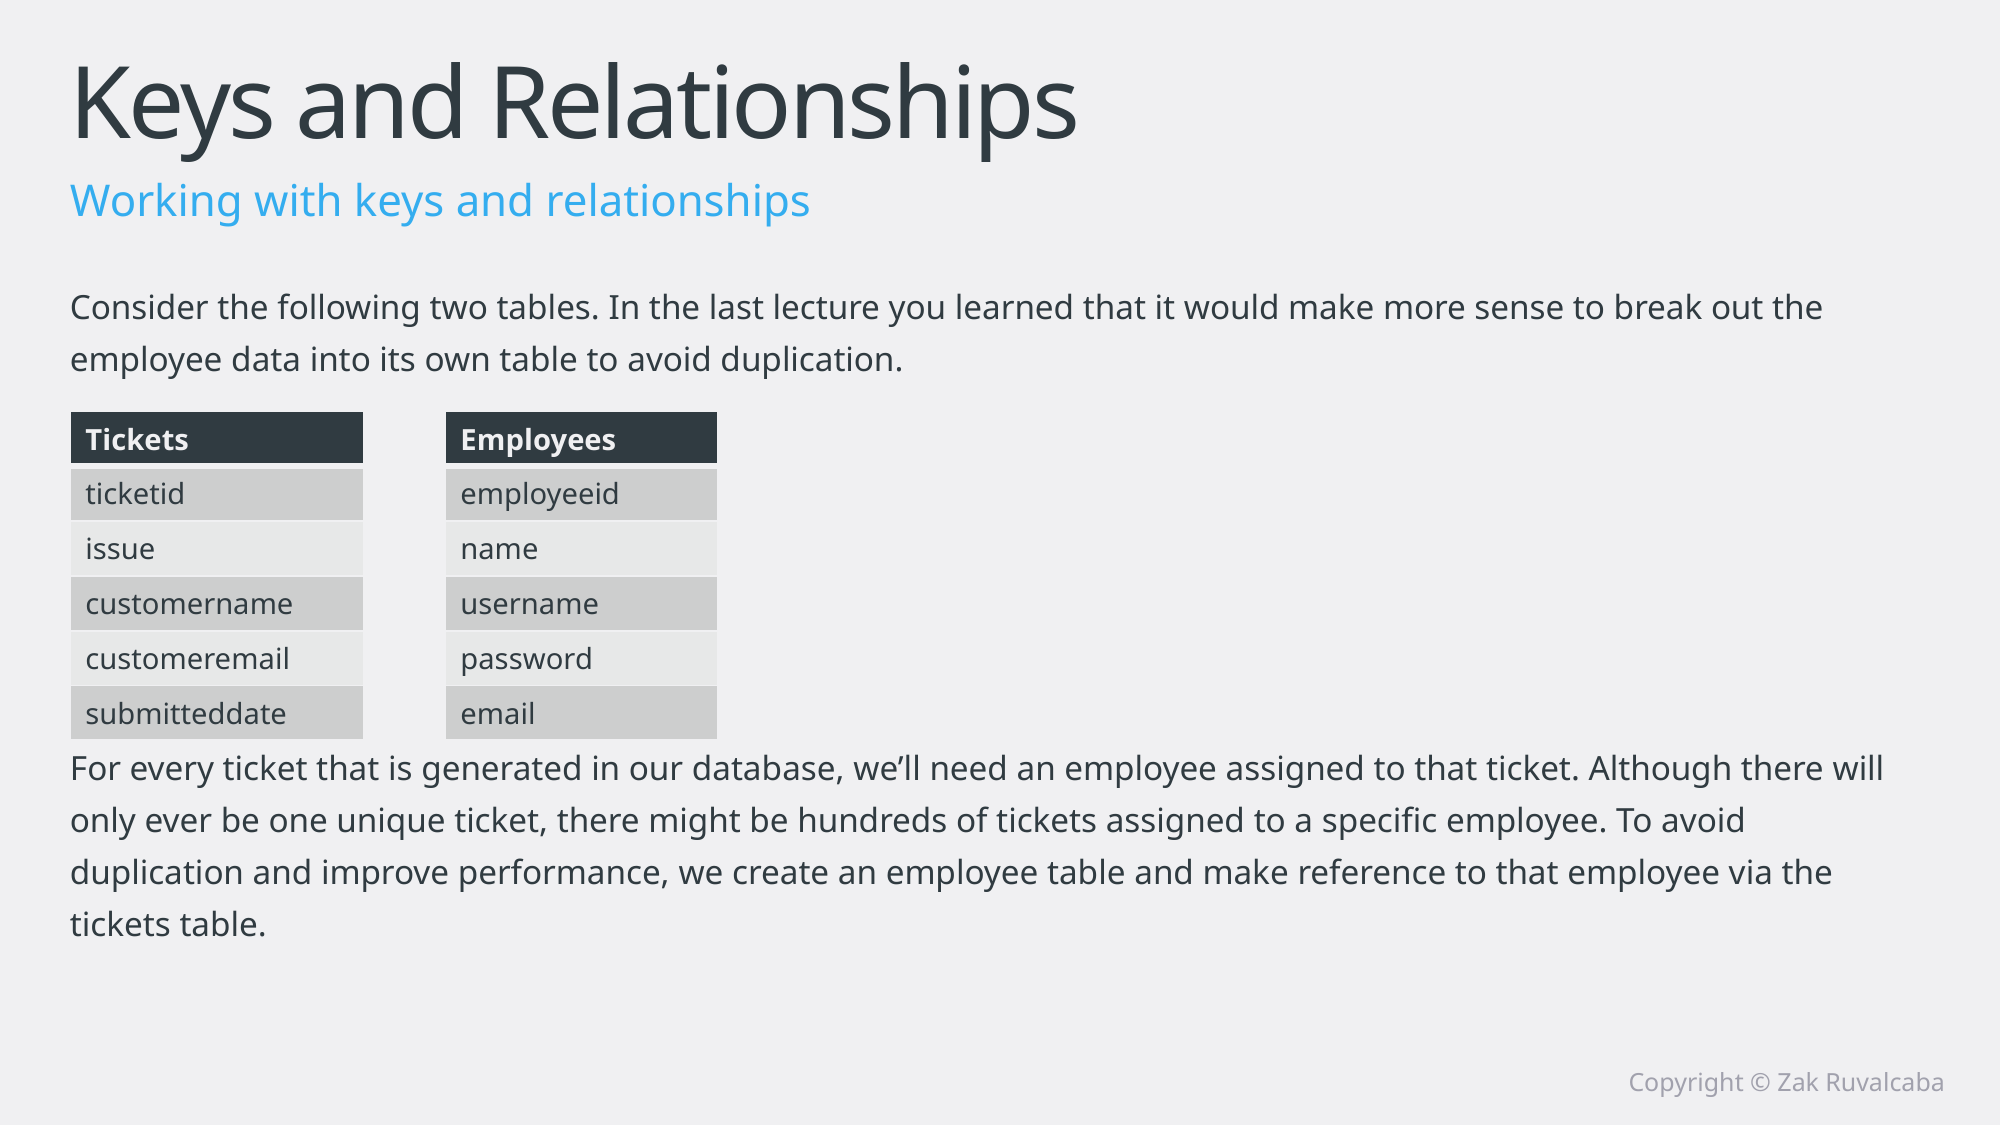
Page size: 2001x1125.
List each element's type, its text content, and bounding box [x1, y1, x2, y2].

list Working with keys and relationships [55, 149, 1820, 209]
table_header Tickets [71, 412, 363, 463]
table_cell issue [71, 522, 363, 575]
table_header Employees [446, 412, 717, 463]
table_cell submitteddate [71, 686, 363, 739]
table_cell customeremail [71, 632, 363, 685]
table_cell email [446, 686, 717, 739]
table_cell name [446, 522, 717, 575]
table_cell username [446, 577, 717, 630]
table_cell ticketid [71, 469, 363, 520]
table_cell employeeid [446, 469, 717, 520]
table_cell customername [71, 577, 363, 630]
table_cell password [446, 632, 717, 685]
title Keys and Relationships [55, 30, 1819, 149]
list Consider the following two tables. In the last lecture you learned that it would make more sense to break out the employee data into its own table to avoid duplication. For every ticket that is generated in our database, we’ll need an employee assigned to that ticket. Although there will only ever be one unique ticket, there might be hundreds of tickets assigned to a specific employee. To avoid duplication and improve performance, we create an employee table and make reference to that employee via the tickets table. [55, 267, 1943, 1049]
